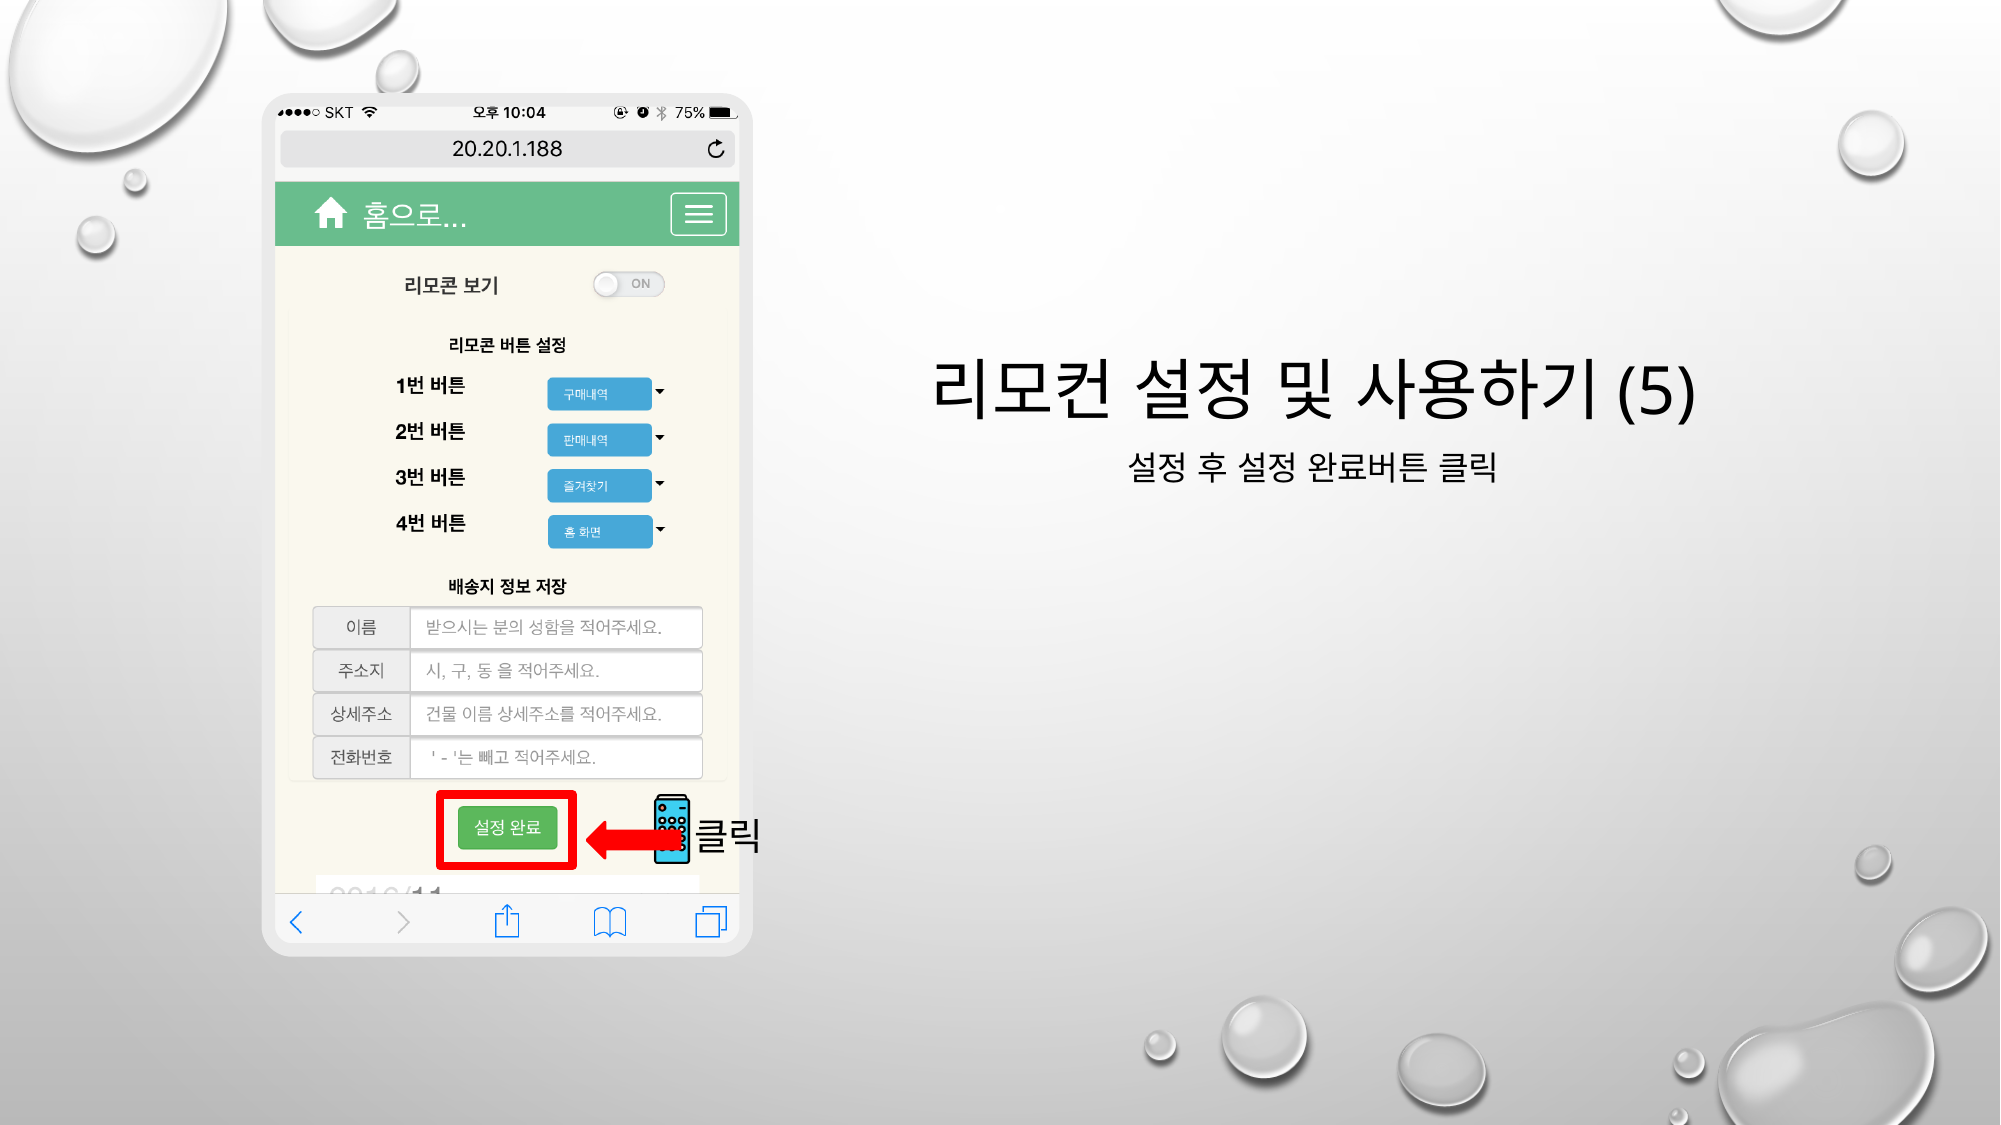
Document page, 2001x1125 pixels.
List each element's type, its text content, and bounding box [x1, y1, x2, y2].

text_box 클릭 [752, 805, 779, 865]
list 설정 후 설정 완료버튼 클릭 [826, 431, 1801, 950]
title 리모컨 설정 및 사용하기(5) [826, 104, 1801, 431]
picture [0, 0, 2000, 1125]
